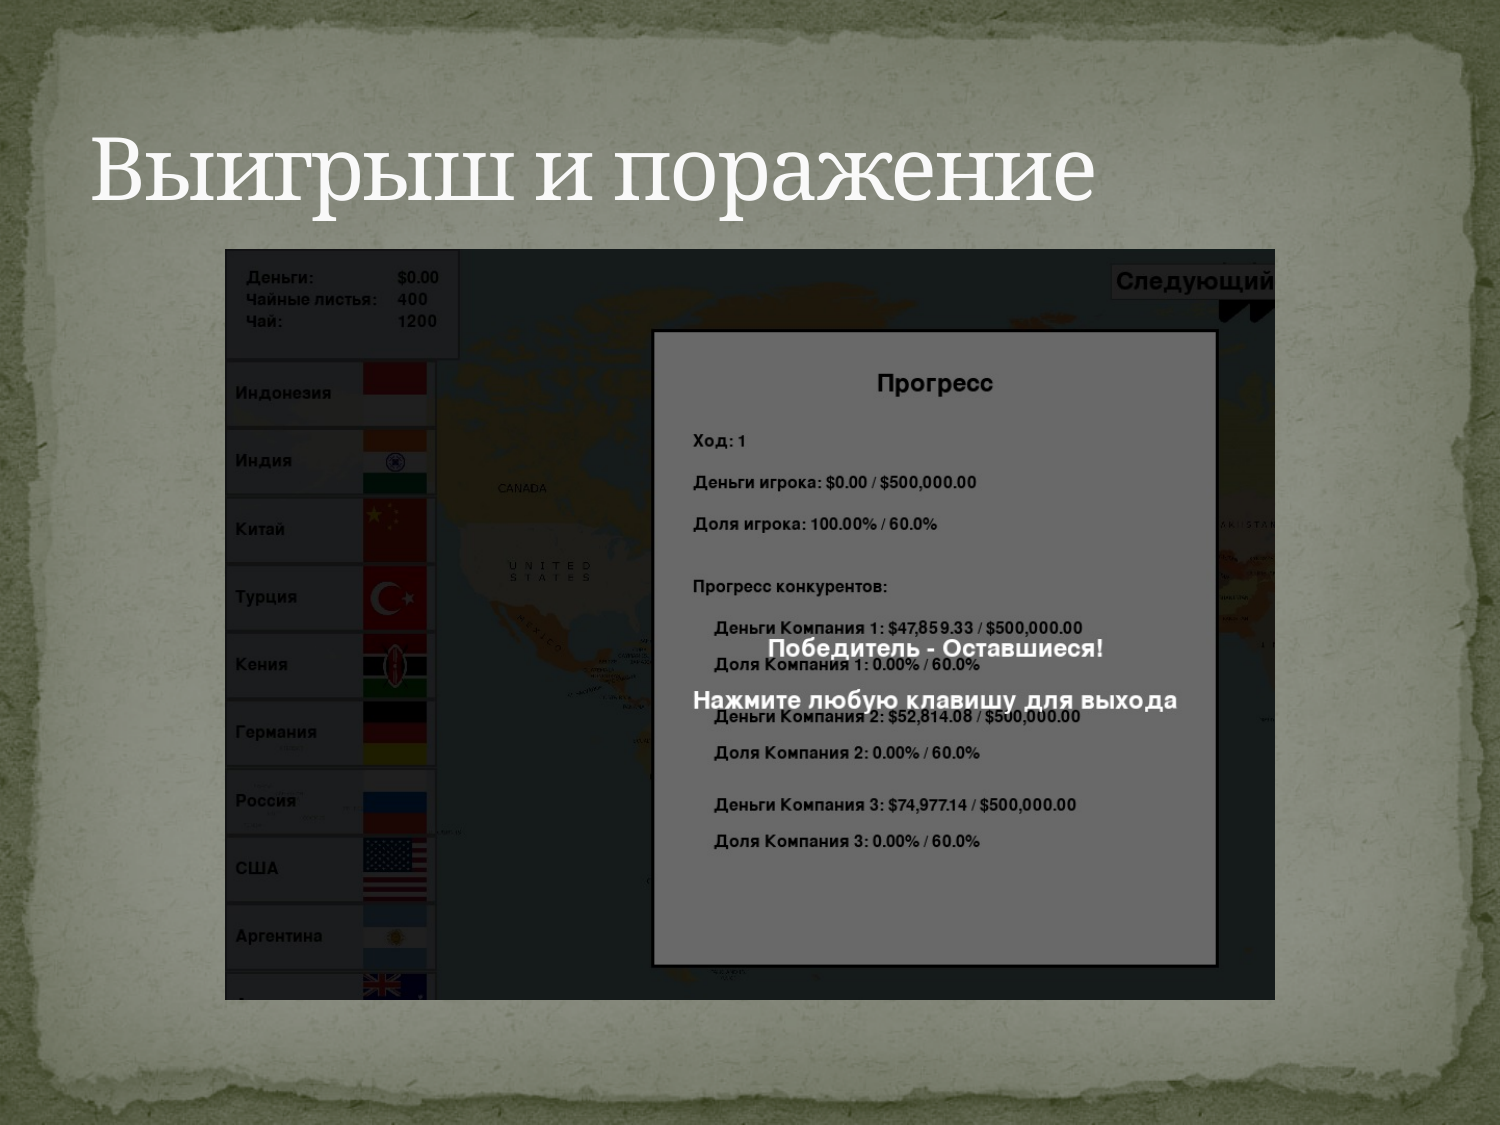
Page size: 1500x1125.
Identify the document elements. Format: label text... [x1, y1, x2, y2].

title Выигрыш и поражение [74, 24, 1425, 225]
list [228, 252, 1273, 998]
